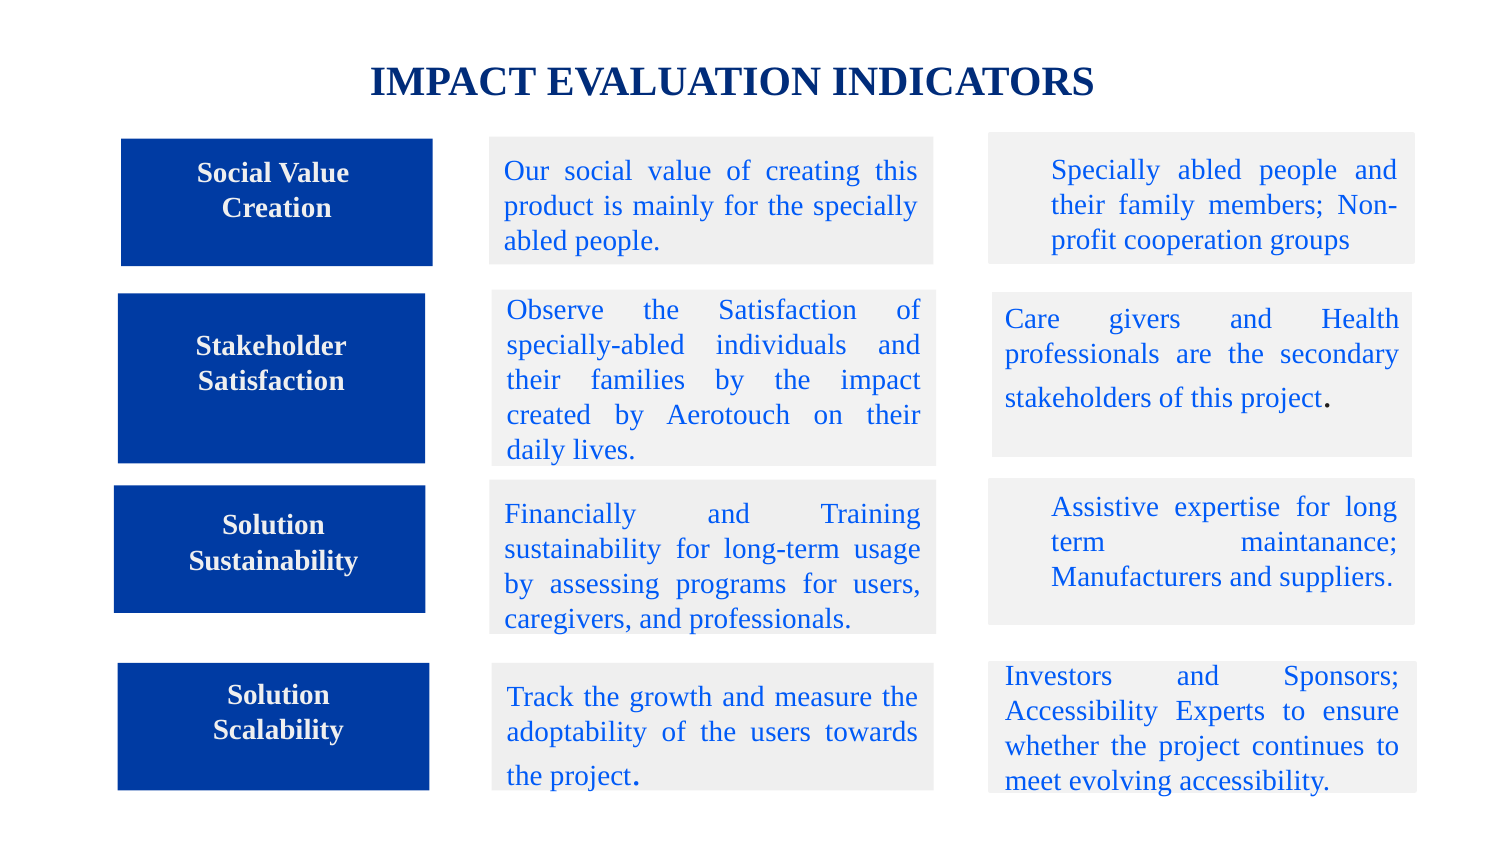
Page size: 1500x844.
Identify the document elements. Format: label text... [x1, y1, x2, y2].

text_box Assistive expertise for long term maintanance; Manufacturers and suppliers. [988, 478, 1415, 625]
subtitle Solution Scalability [147, 660, 410, 774]
text_box Investors and Sponsors; Accessibility Experts to ensure whether the project continues to meet evolving accessibility. [988, 661, 1417, 793]
text_box Stakeholder Satisfaction [117, 293, 426, 464]
text_box Observe the Satisfaction of specially-abled individuals and their families by the impact created by Aerotouch on their daily lives. [491, 289, 937, 466]
text_box Our social value of creating this product is mainly for the specially abled people. [489, 136, 934, 265]
text_box [117, 662, 430, 791]
text_box Social Value Creation [121, 138, 433, 267]
text_box Specially abled people and their family members; Non-profit cooperation groups [988, 132, 1415, 264]
text_box Financially and Training sustainability for long-term usage by assessing programs for users, caregivers, and professionals. [489, 479, 937, 634]
text_box Care givers and Health professionals are the secondary stakeholders of this project. [988, 287, 1417, 462]
text_box Track the growth and measure the adoptability of the users towards the project. [491, 662, 934, 791]
text_box [113, 485, 426, 613]
title IMPACT EVALUATION INDICATORS [100, 39, 1365, 253]
subtitle Solution Sustainability [161, 490, 386, 605]
